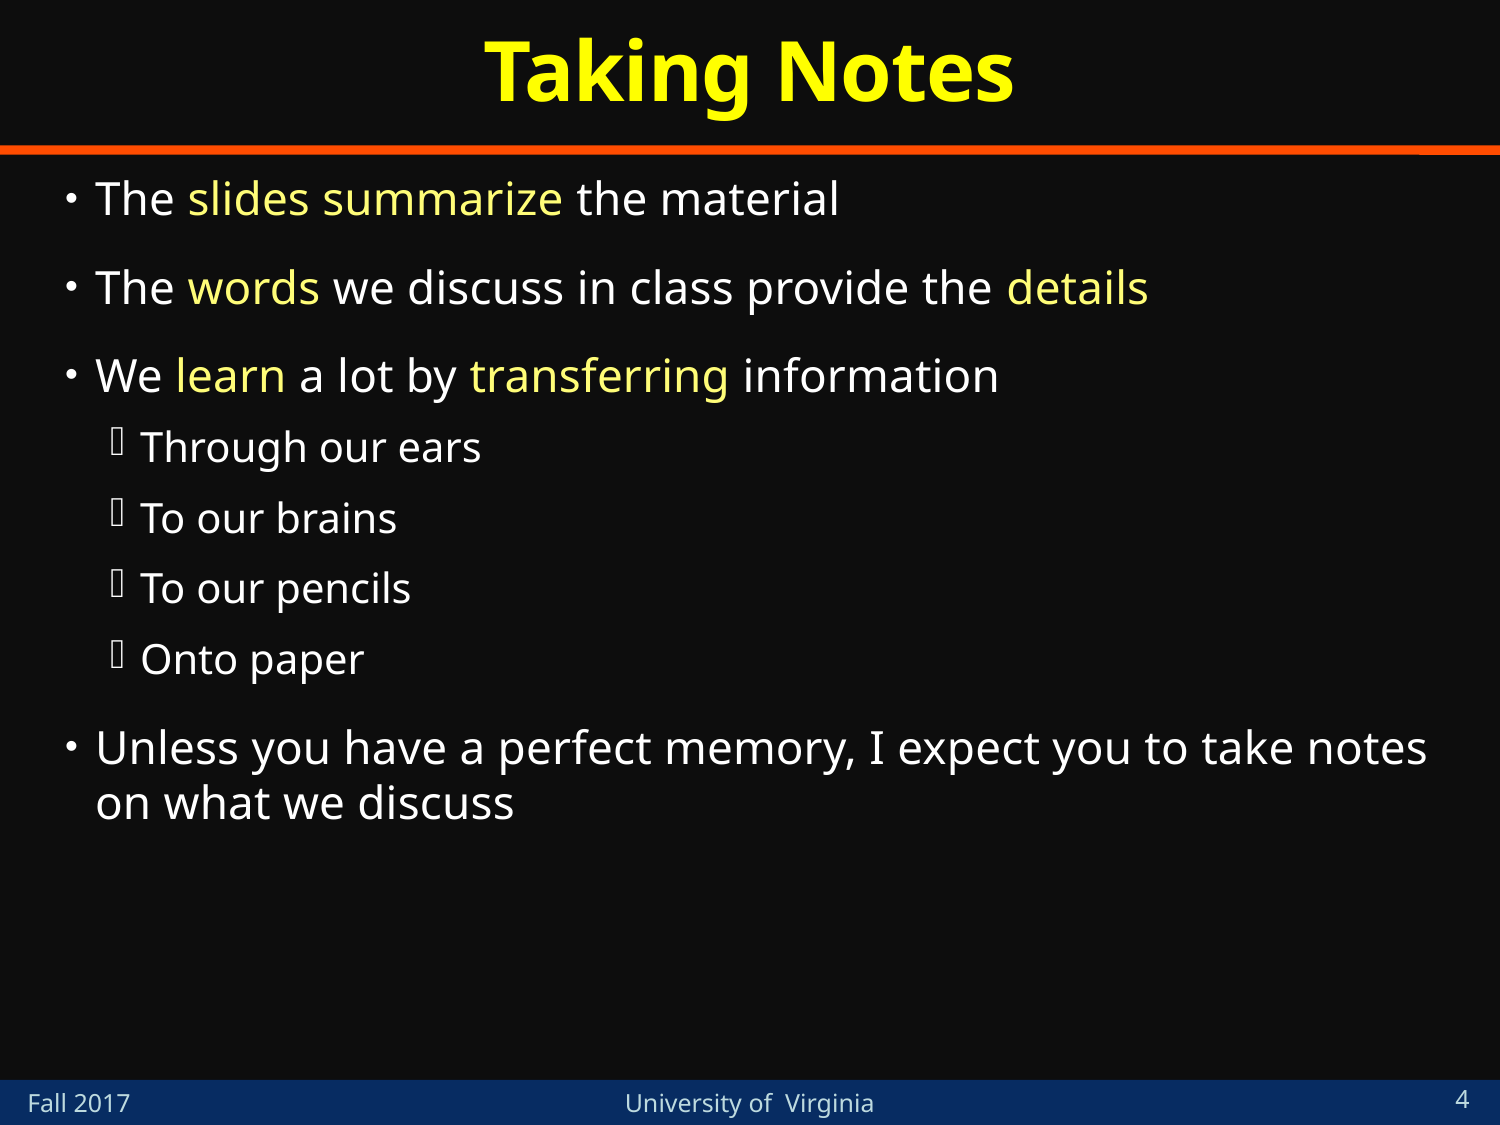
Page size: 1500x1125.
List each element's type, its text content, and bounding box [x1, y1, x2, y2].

list The slides summarize the material The words we discuss in class provide the details We learn a lot by transferring information Through our ears To our brains To our pencils Onto paper Unless you have a perfect memory, I expect you to take notes on what we discuss [50, 162, 1475, 1063]
title Taking Notes [0, 0, 1500, 150]
